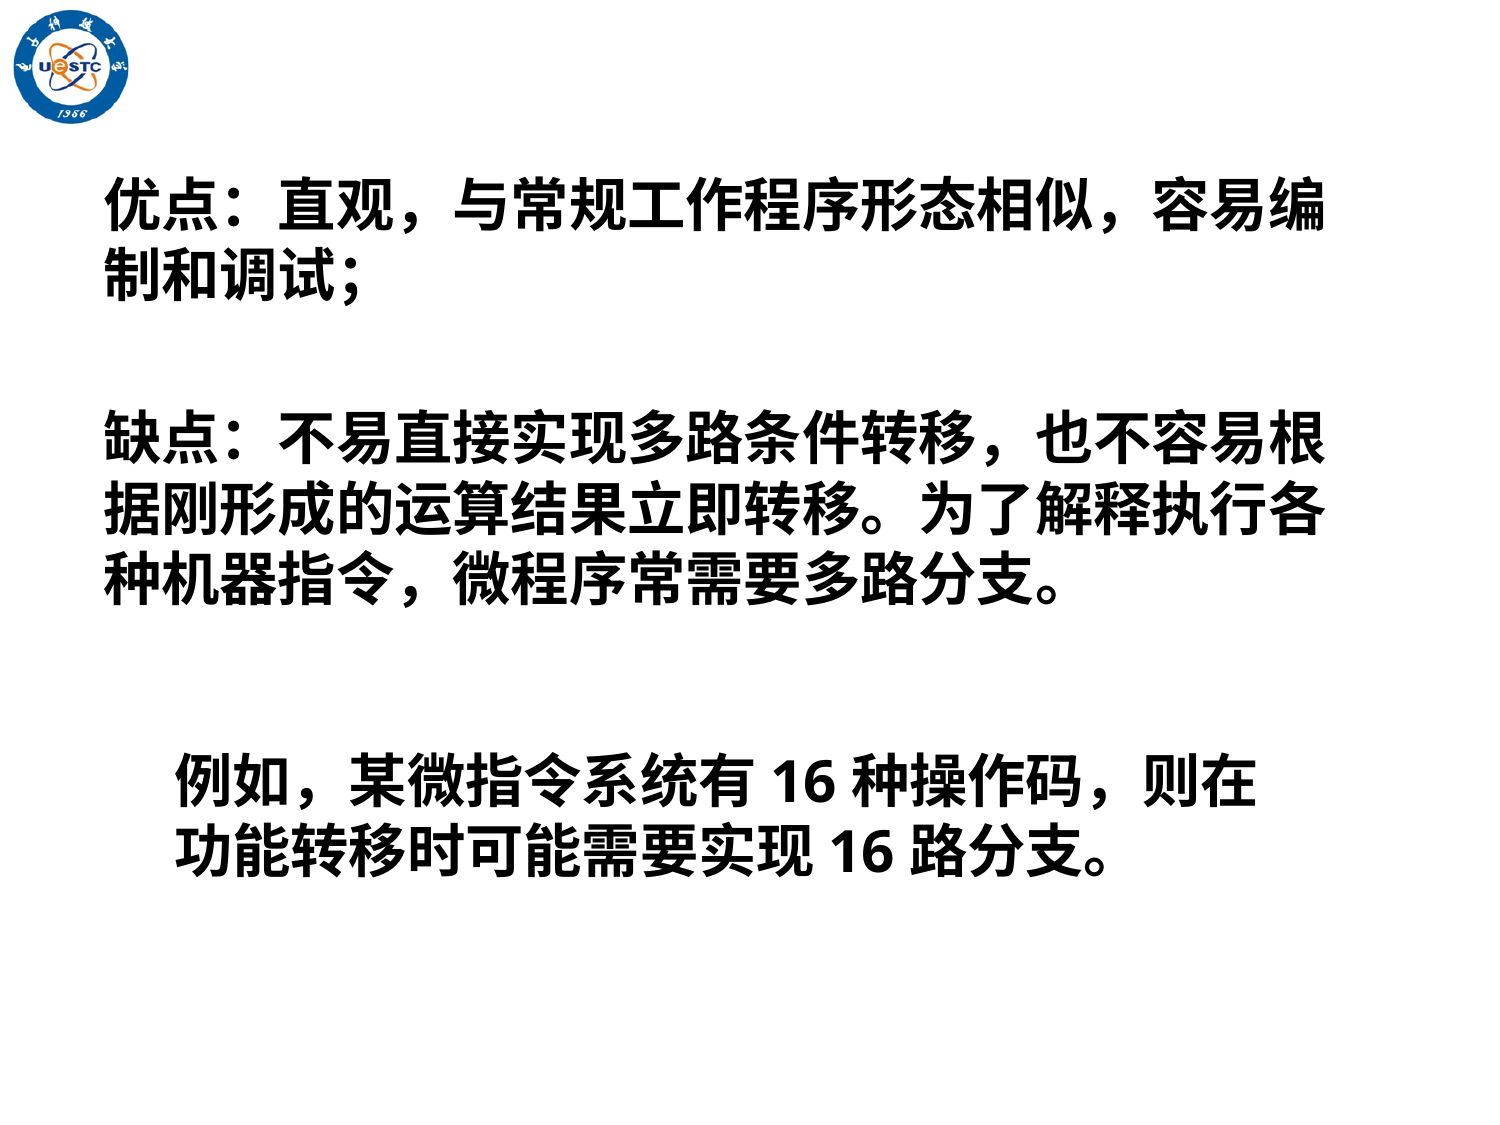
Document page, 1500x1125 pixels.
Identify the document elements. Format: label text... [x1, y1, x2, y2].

text_box 缺点：不易直接实现多路条件转移，也不容易根据刚形成的运算结果立即转移。为了解释执行各种机器指令，微程序常需要多路分支。 [88, 394, 1365, 620]
text_box 例如，某微指令系统有16种操作码，则在功能转移时可能需要实现16路分支。 [159, 736, 1329, 892]
text_box 优点：直观，与常规工作程序形态相似，容易编制和调试； [88, 160, 1376, 316]
picture [6, 8, 136, 126]
